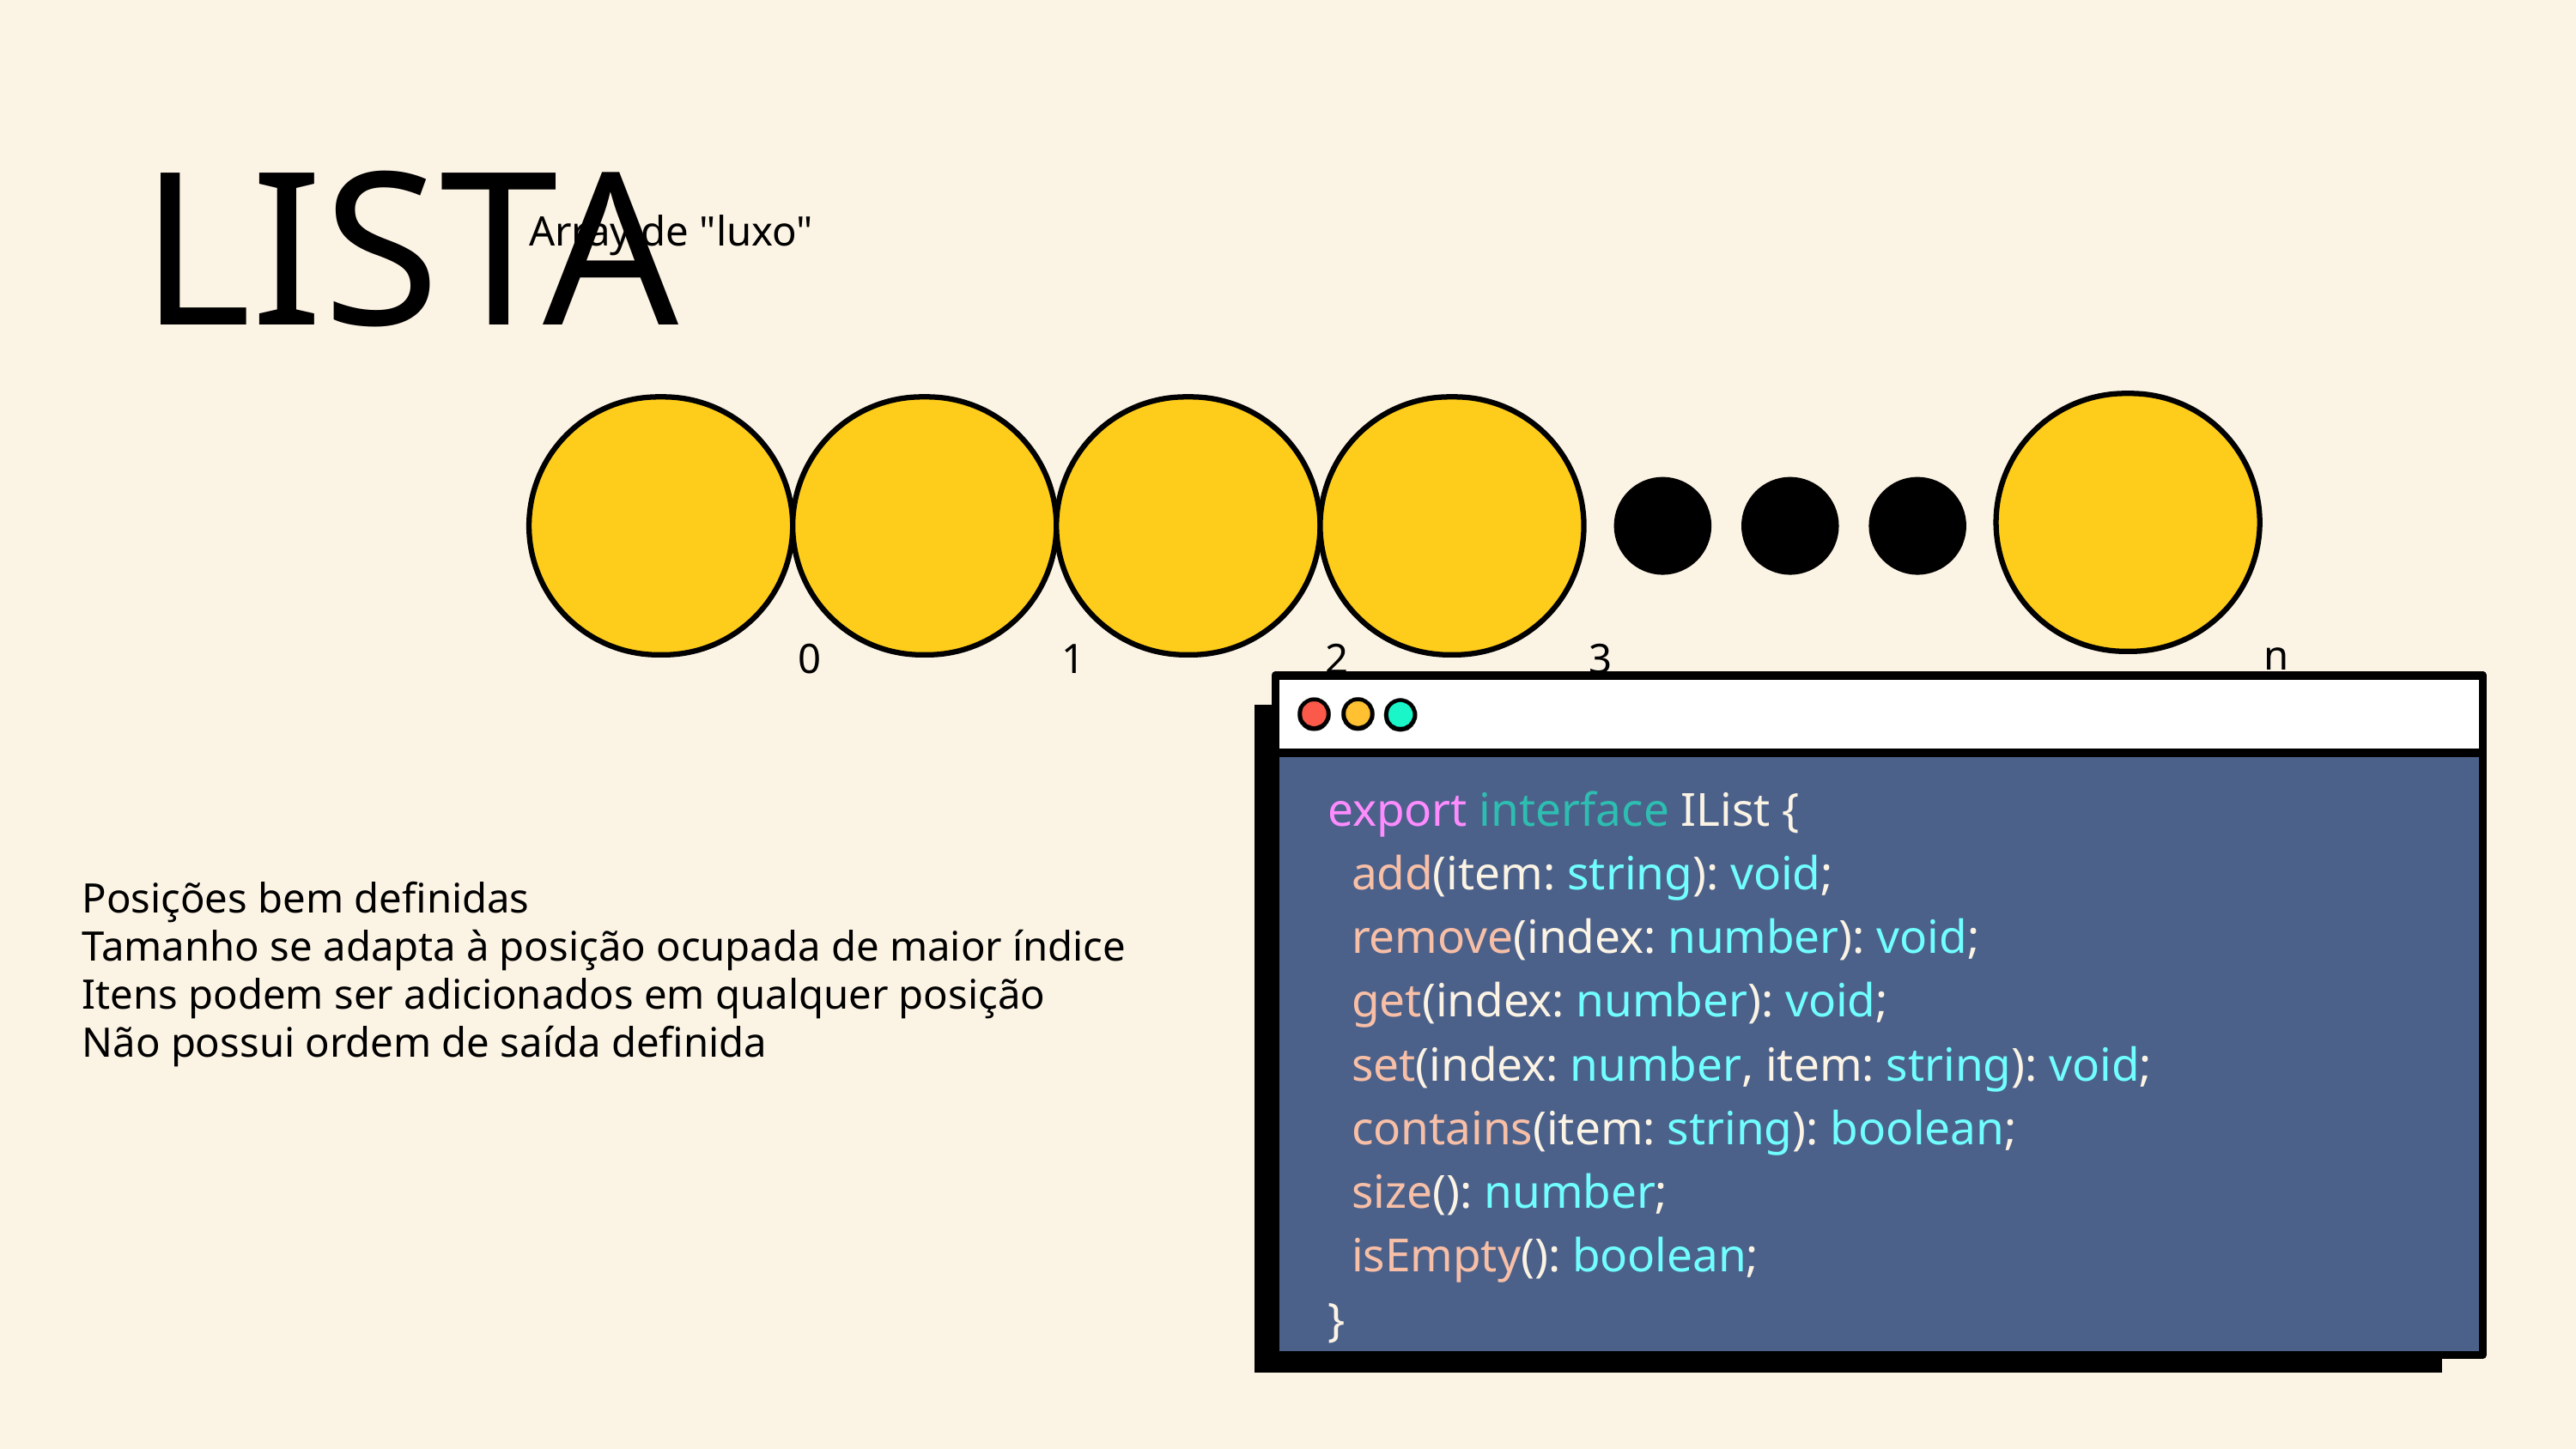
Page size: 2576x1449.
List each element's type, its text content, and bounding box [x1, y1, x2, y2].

text_box Posições bem definidas [82, 859, 1112, 907]
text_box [528, 397, 790, 656]
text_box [792, 397, 1054, 656]
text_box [1996, 393, 2260, 652]
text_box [1275, 759, 2483, 1355]
text_box LISTA [140, 155, 1213, 367]
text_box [1613, 476, 1712, 575]
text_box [1741, 476, 1840, 575]
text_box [1275, 675, 2483, 754]
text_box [1254, 704, 2443, 1373]
text_box Não possui ordem de saída definida [82, 1003, 1112, 1065]
text_box Tamanho se adapta à posição ocupada de maior índice [82, 907, 1213, 969]
text_box Itens podem ser adicionados em qualquer posição [82, 956, 1112, 1003]
picture [1295, 694, 1419, 735]
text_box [1056, 397, 1318, 656]
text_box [1868, 476, 1967, 575]
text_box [1320, 397, 1584, 656]
text_box Array de "luxo" [529, 192, 1558, 254]
